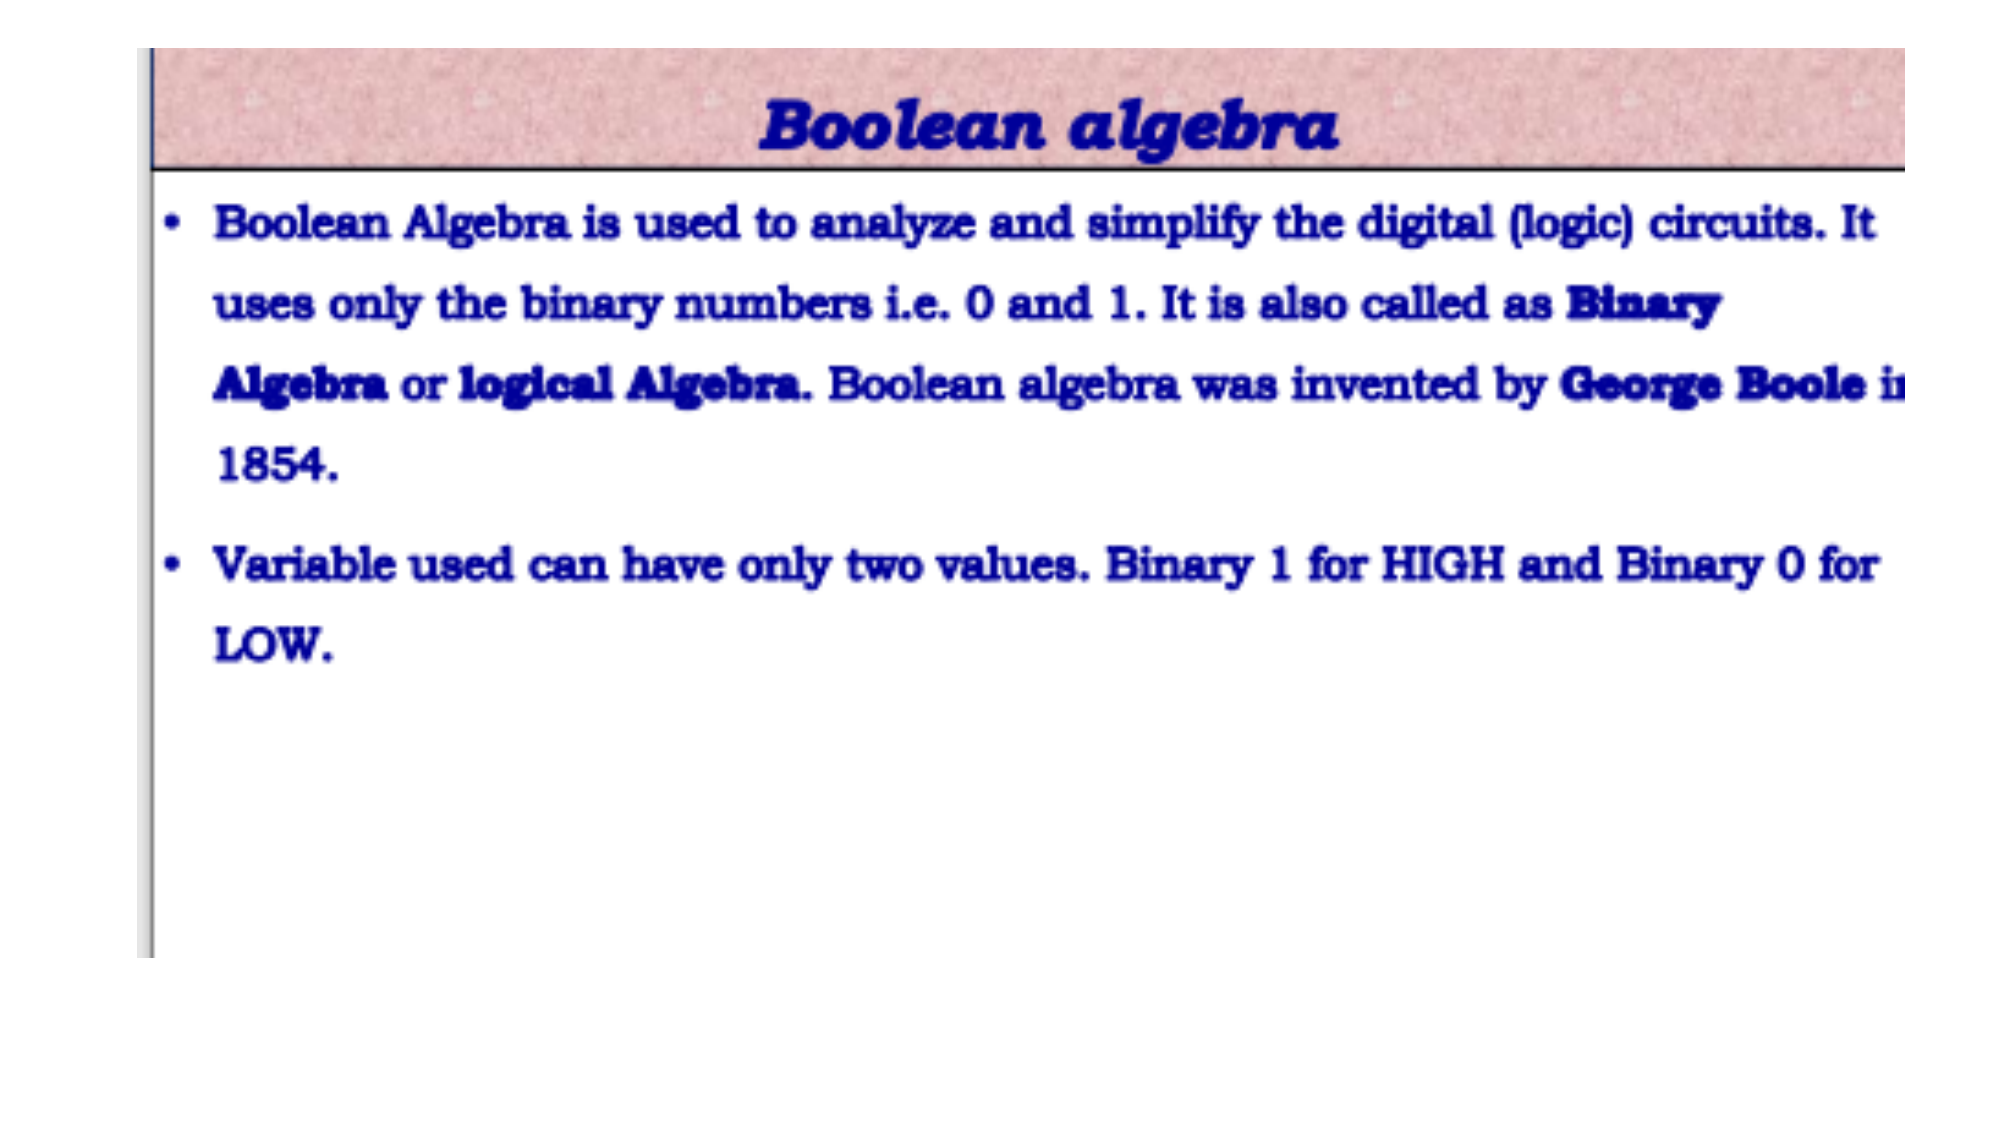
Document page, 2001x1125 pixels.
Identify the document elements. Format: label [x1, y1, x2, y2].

picture [136, 48, 1905, 959]
